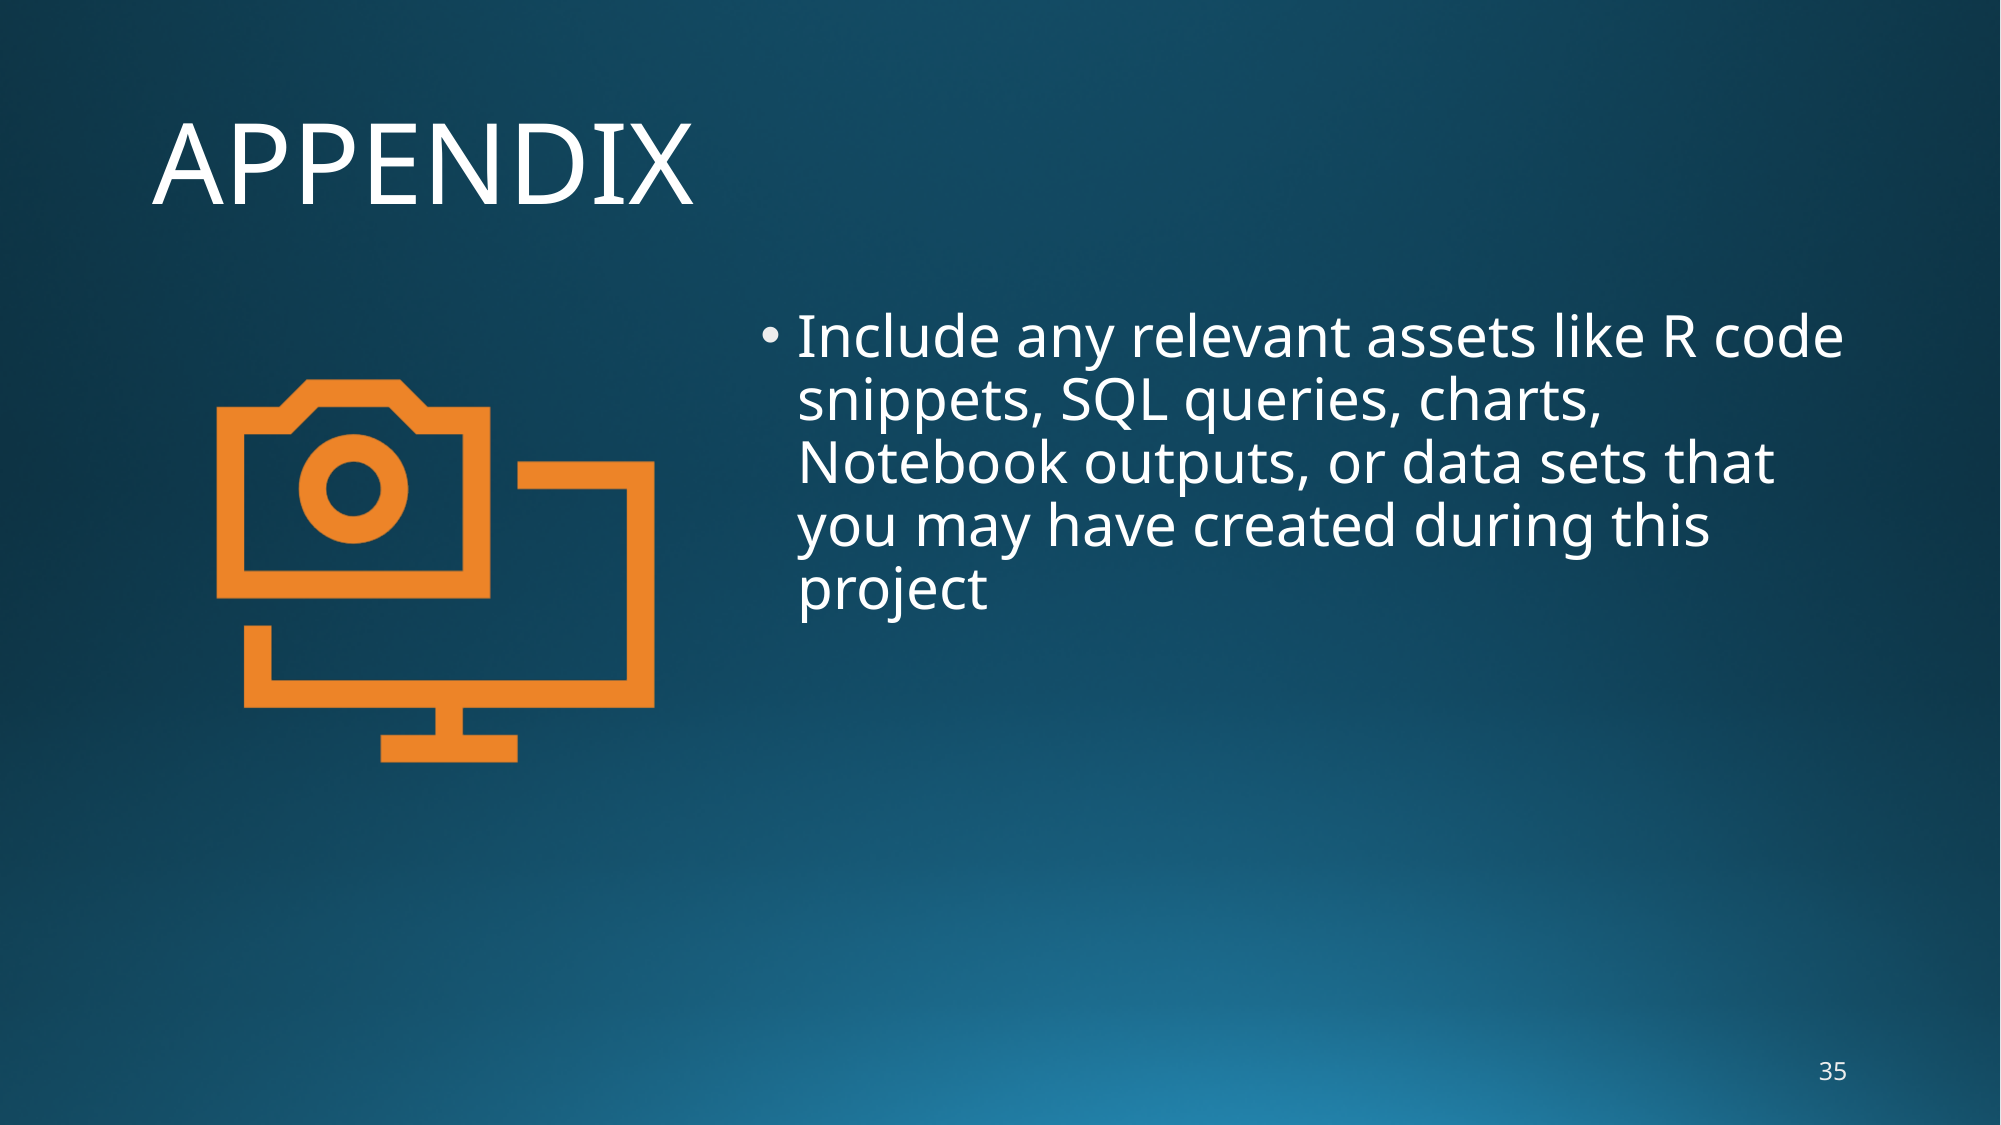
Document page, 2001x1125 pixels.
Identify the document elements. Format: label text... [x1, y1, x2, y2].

picture [0, 0, 2001, 1125]
list Include any relevant assets like R code snippets, SQL queries, charts, Notebook outputs, or data sets that you may have created during this project [745, 299, 1863, 1014]
slide_number 35 [1412, 1042, 1863, 1103]
title APPENDIX [137, 59, 1863, 278]
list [173, 303, 698, 828]
